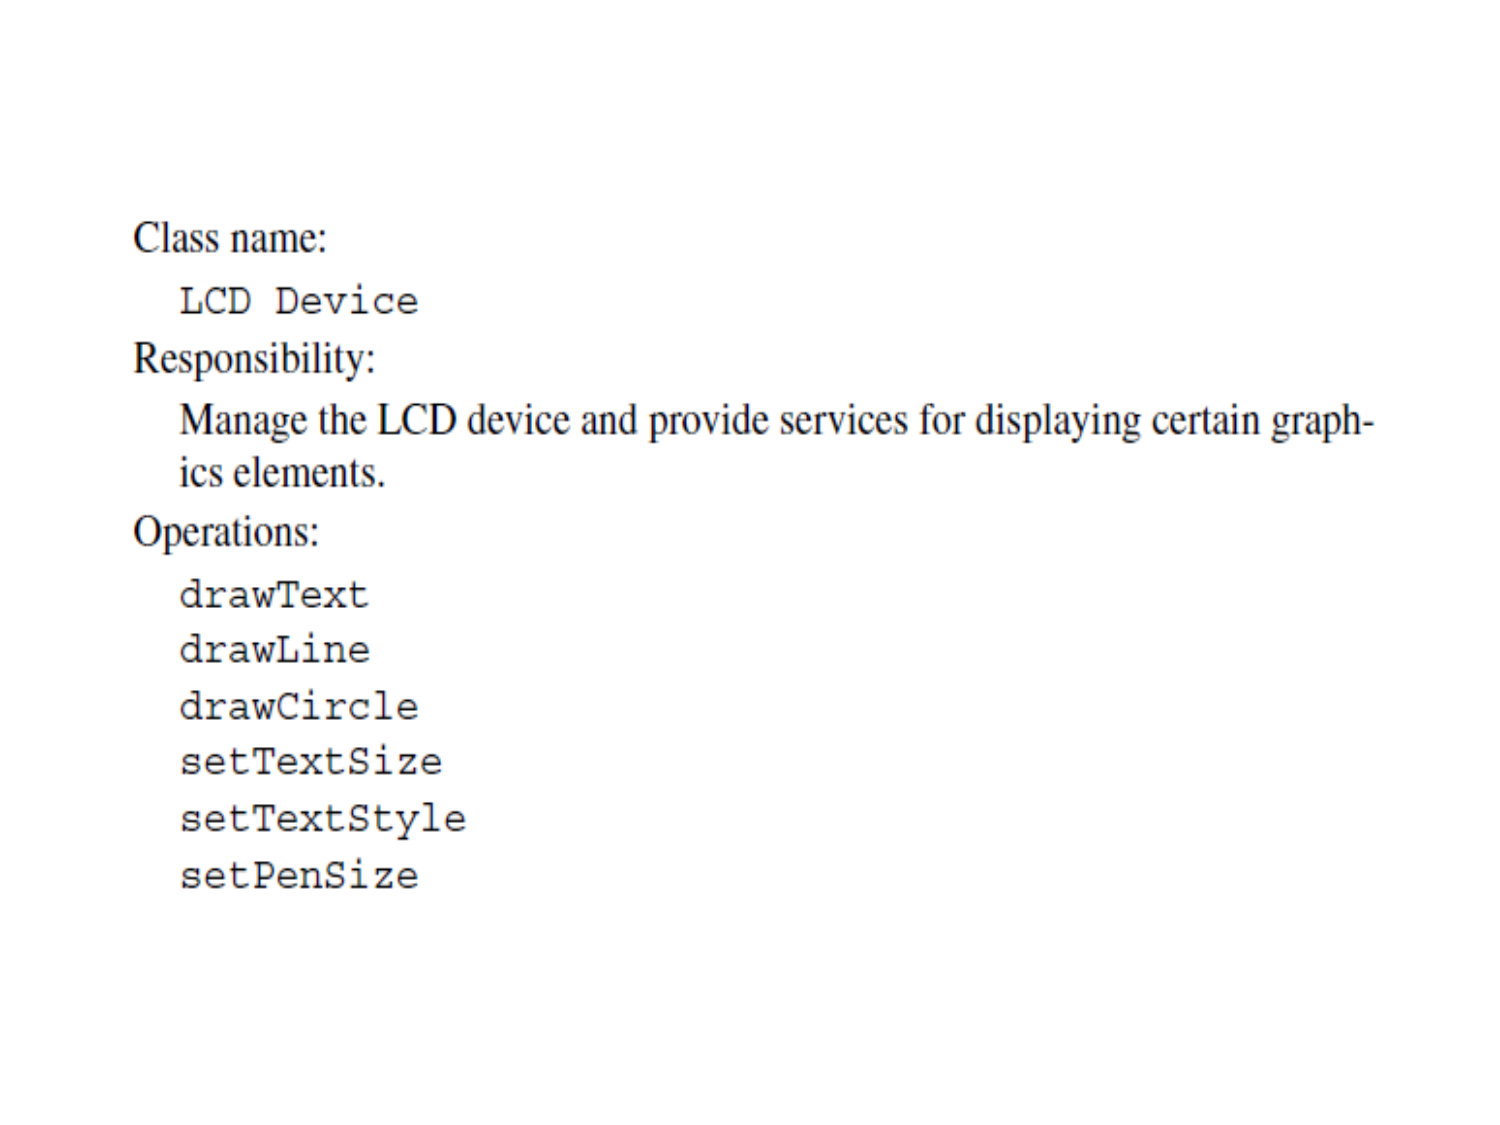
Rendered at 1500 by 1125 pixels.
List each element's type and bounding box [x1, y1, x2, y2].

picture [74, 187, 1388, 951]
